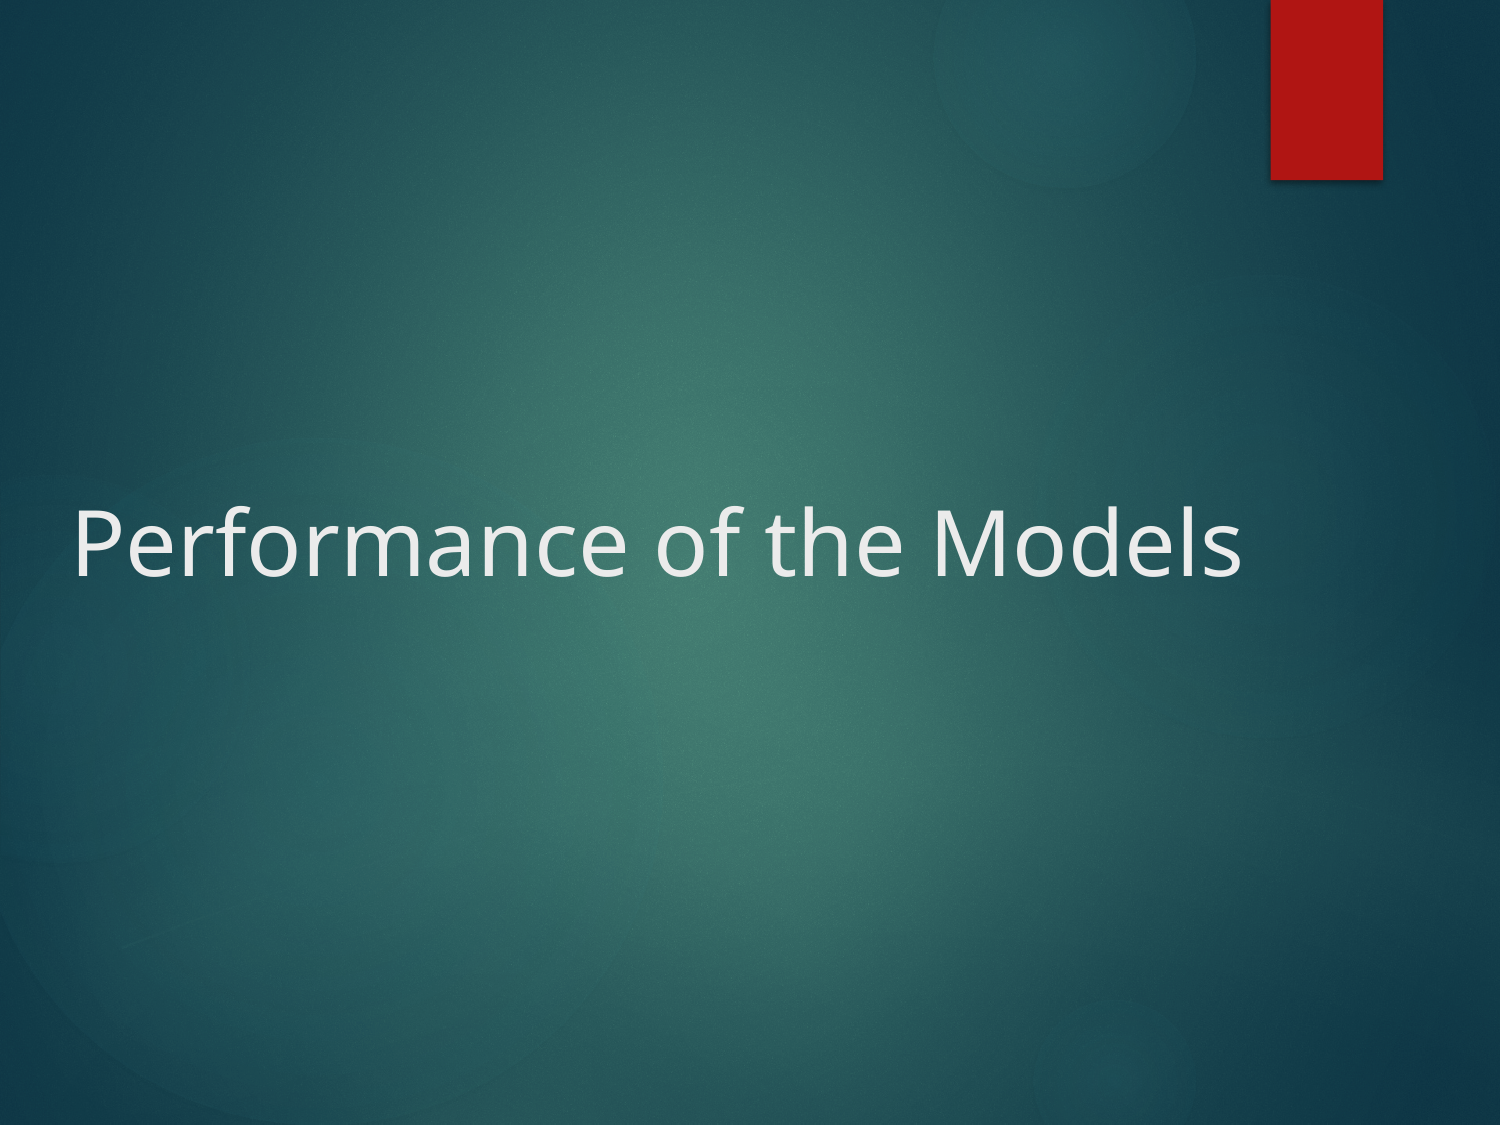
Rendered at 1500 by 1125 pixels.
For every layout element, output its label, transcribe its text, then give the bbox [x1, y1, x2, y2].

title Performance of the Models [55, 476, 1386, 707]
